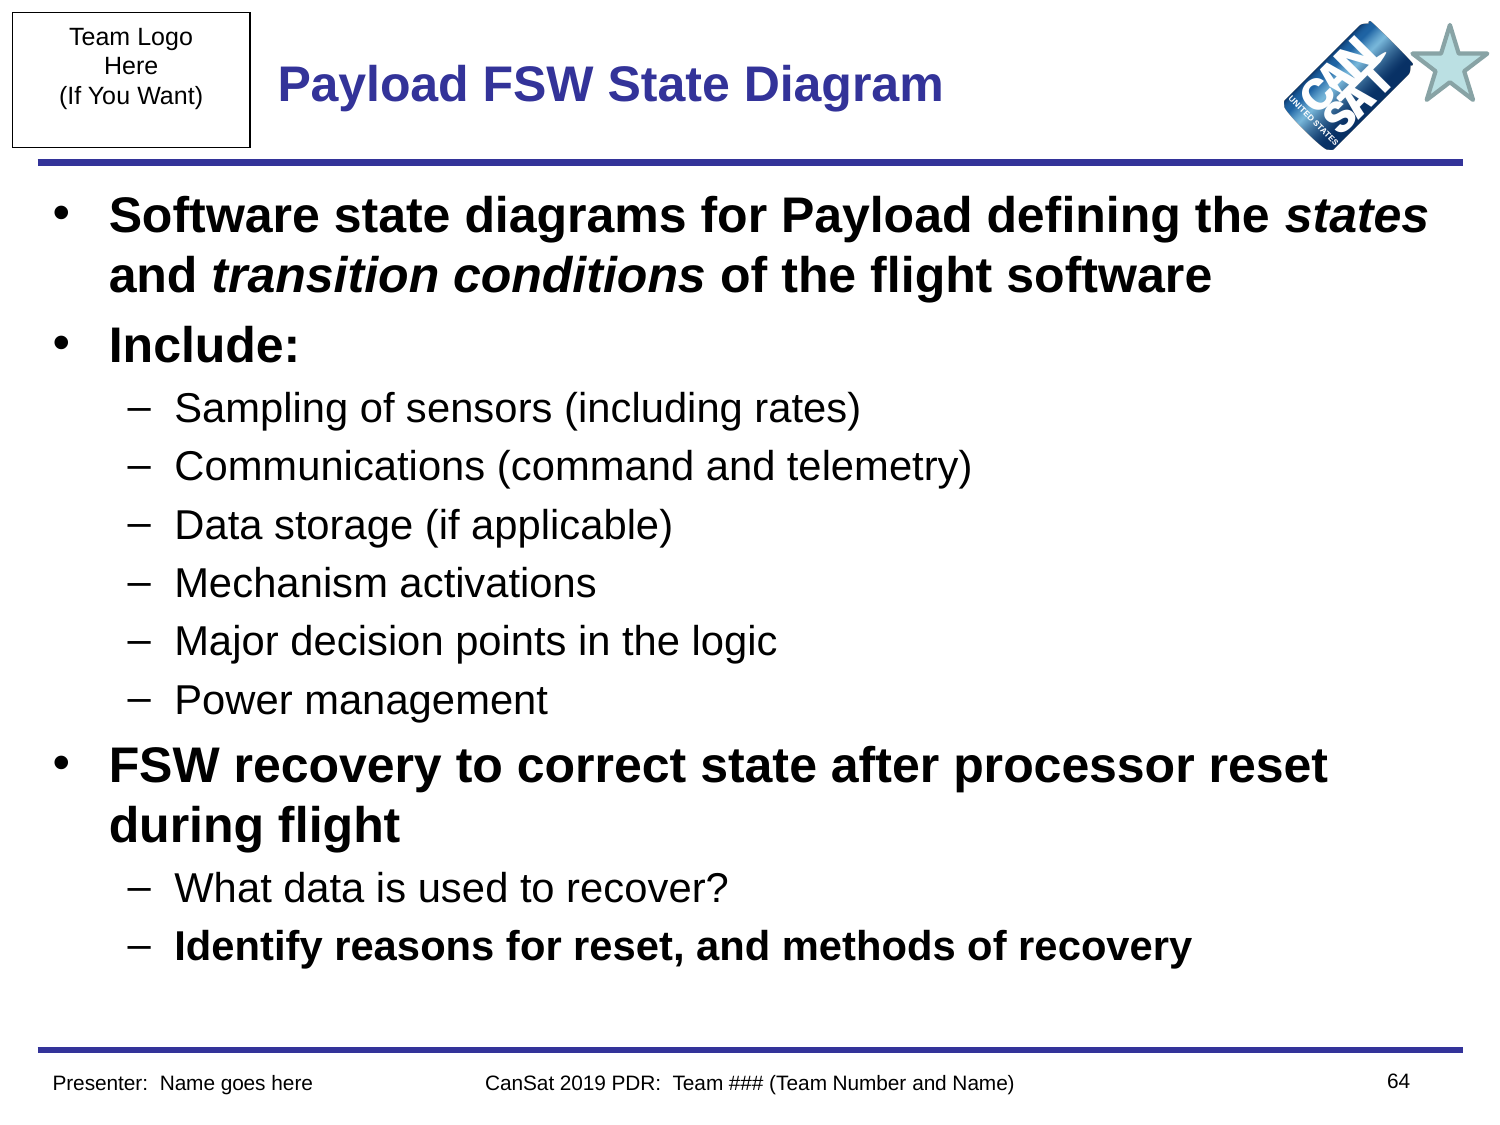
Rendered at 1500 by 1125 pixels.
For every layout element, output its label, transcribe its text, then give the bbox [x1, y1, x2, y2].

text_box Presenter: Name goes here [37, 1062, 413, 1103]
list Software state diagrams for Payload defining the states and transition conditions of the flight software Include: Sampling of sensors (including rates) Communications (command and telemetry) Data storage (if applicable) Mechanism activations Major decision points in the logic Power management FSW recovery to correct state after processor reset during flight What data is used to recover? Identify reasons for reset, and methods of recovery [37, 174, 1463, 1025]
picture [1284, 21, 1413, 150]
title Payload FSW State Diagram [262, 12, 1238, 150]
text_box [1412, 24, 1488, 100]
slide_number ‹#› [1312, 1059, 1425, 1100]
footer CanSat 2019 PDR: Team ### (Team Number and Name) [450, 1062, 1050, 1103]
